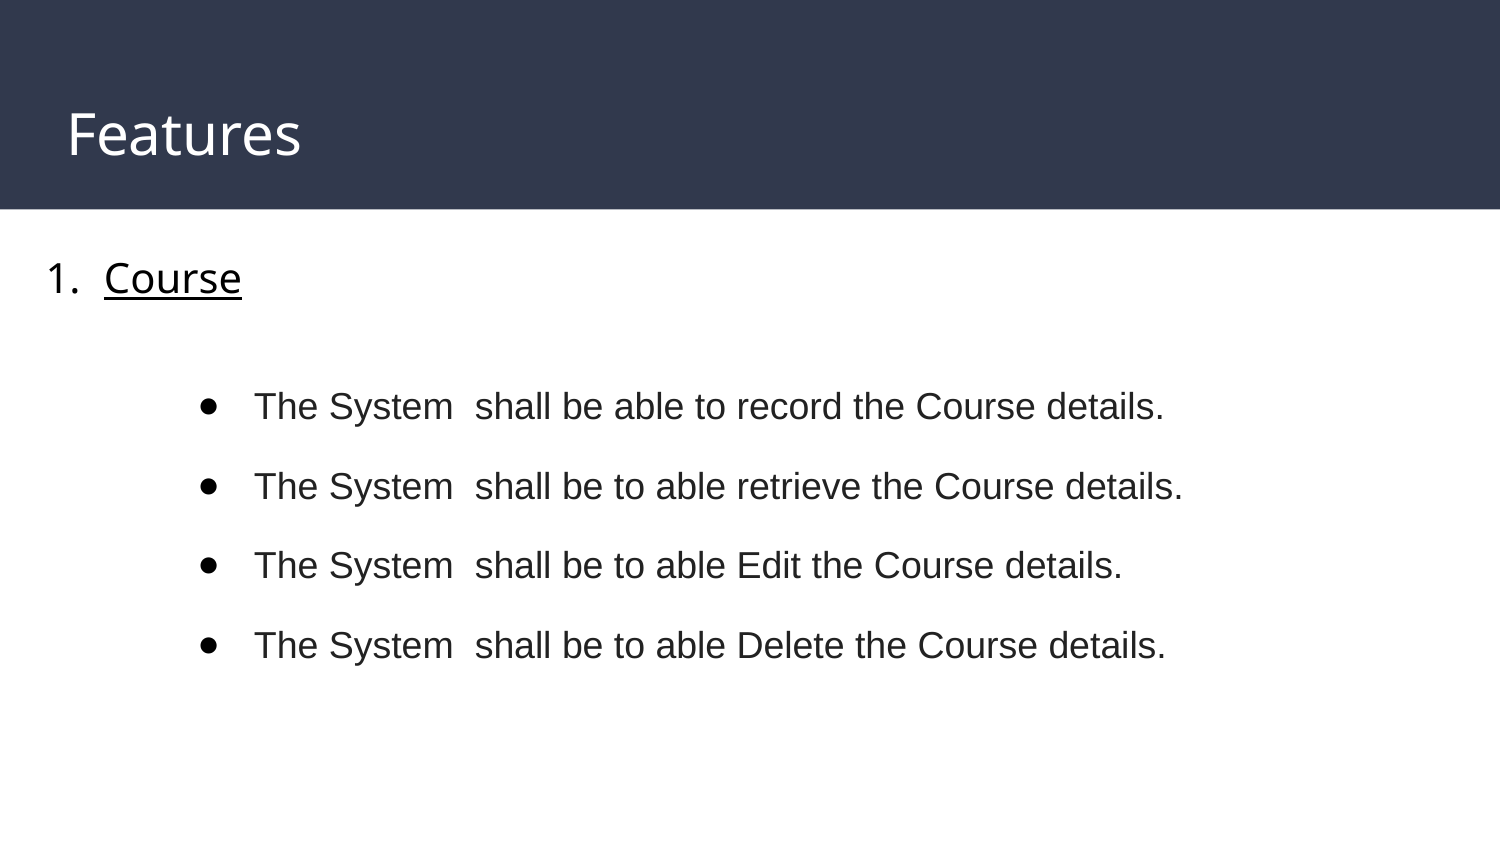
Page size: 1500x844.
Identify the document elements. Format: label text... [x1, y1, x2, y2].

text_box Course The System shall be able to record the Course details. The System shall be to able retrieve the Course details. The System shall be to able Edit the Course details. The System shall be to able Delete the Course details. [13, 237, 1478, 681]
title Features [51, 82, 1449, 185]
